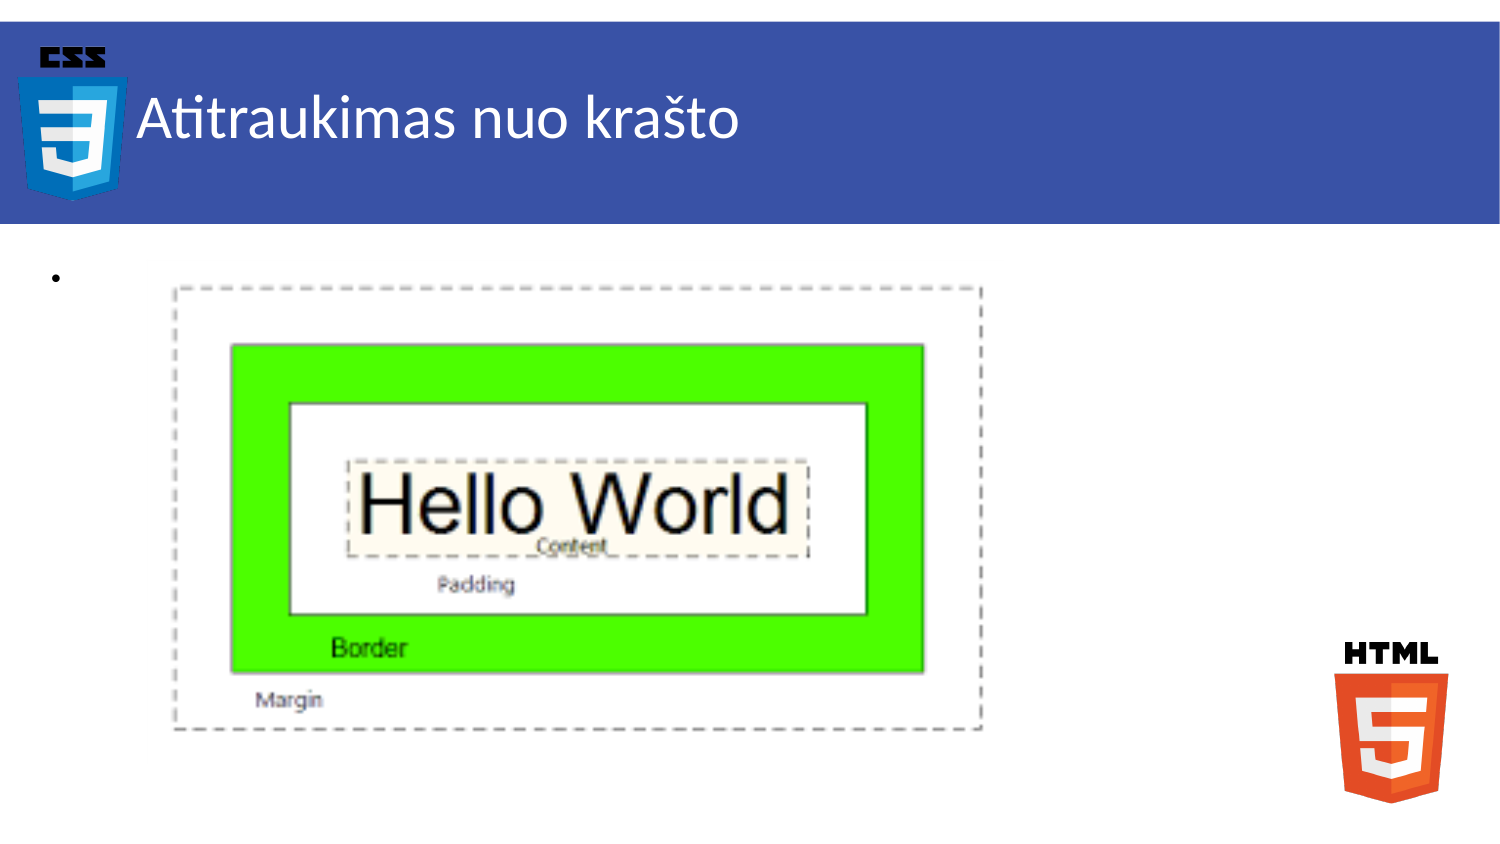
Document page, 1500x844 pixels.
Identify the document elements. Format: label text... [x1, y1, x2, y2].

text_box [36, 247, 1389, 789]
picture [17, 46, 128, 201]
picture [1334, 641, 1450, 804]
text_box Atitraukimas nuo krašto [133, 72, 1500, 167]
picture [146, 259, 1005, 764]
